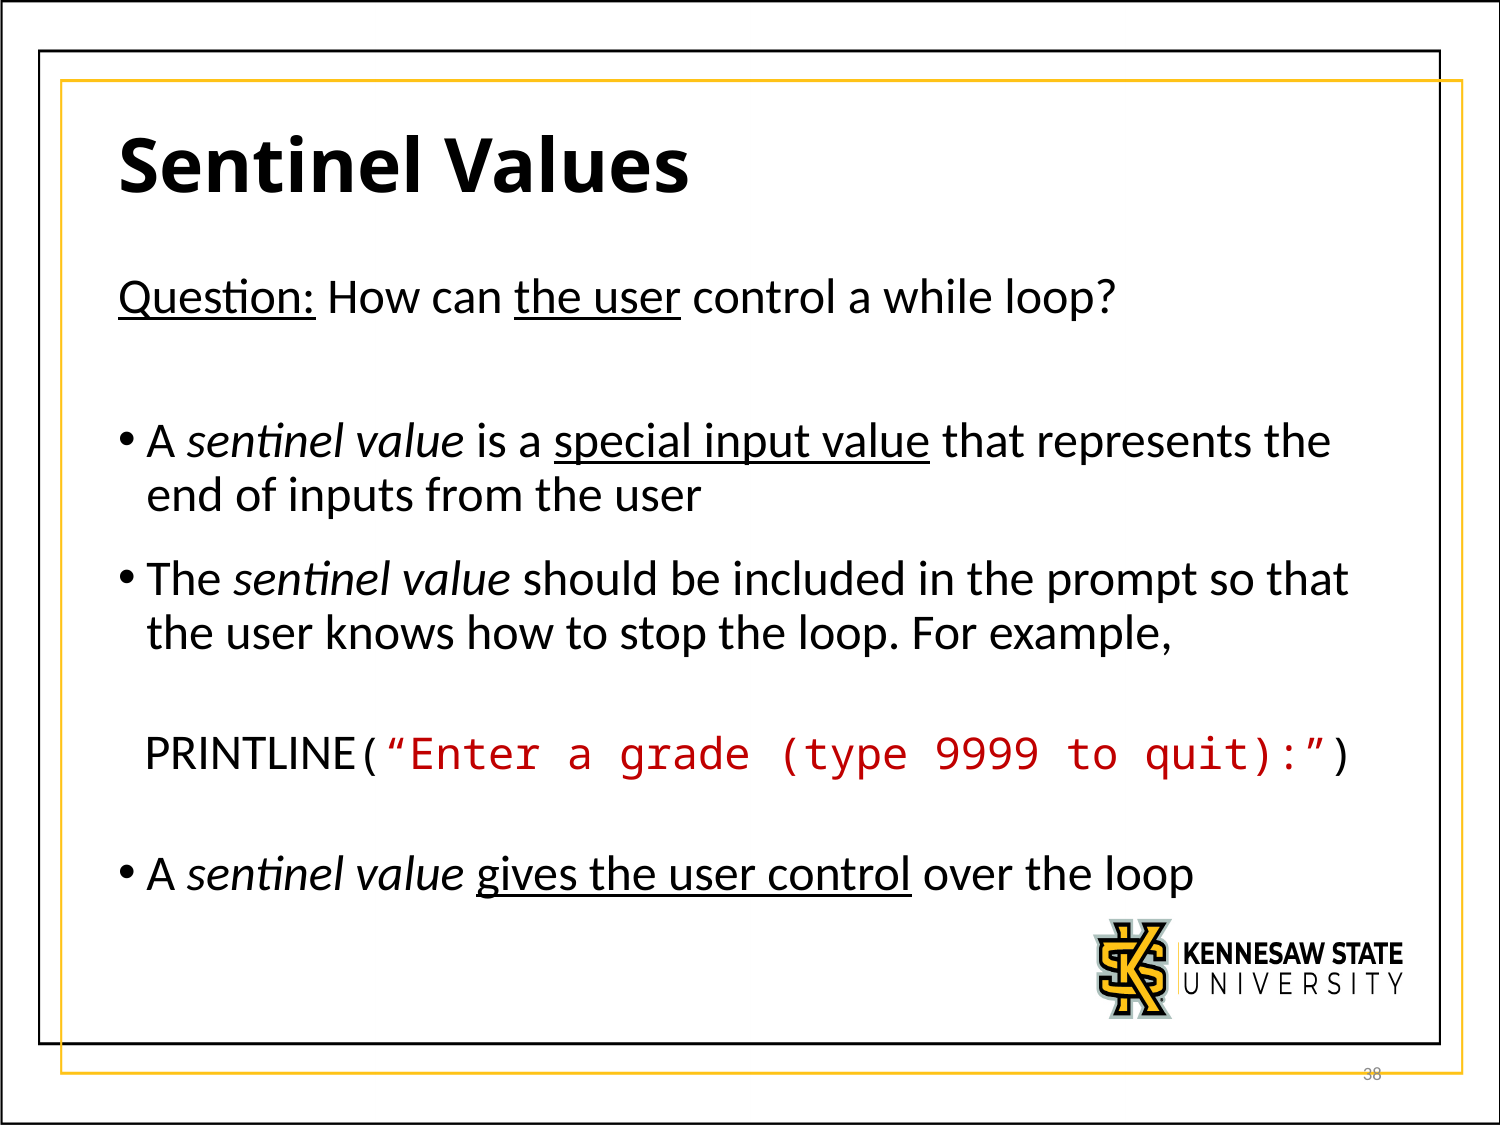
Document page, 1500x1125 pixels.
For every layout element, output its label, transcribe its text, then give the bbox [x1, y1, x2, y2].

title Sentinel Values [103, 59, 1397, 262]
slide_number 38 [1059, 1042, 1397, 1103]
list Question: How can the user control a while loop? A sentinel value is a special input value that represents the end of inputs from the user The sentinel value should be included in the prompt so that the user knows how to stop the loop. For example, PRINTLINE(“Enter a grade (type 9999 to quit):”) A sentinel value gives the user control over the loop [103, 262, 1397, 977]
picture [0, 0, 1500, 1125]
